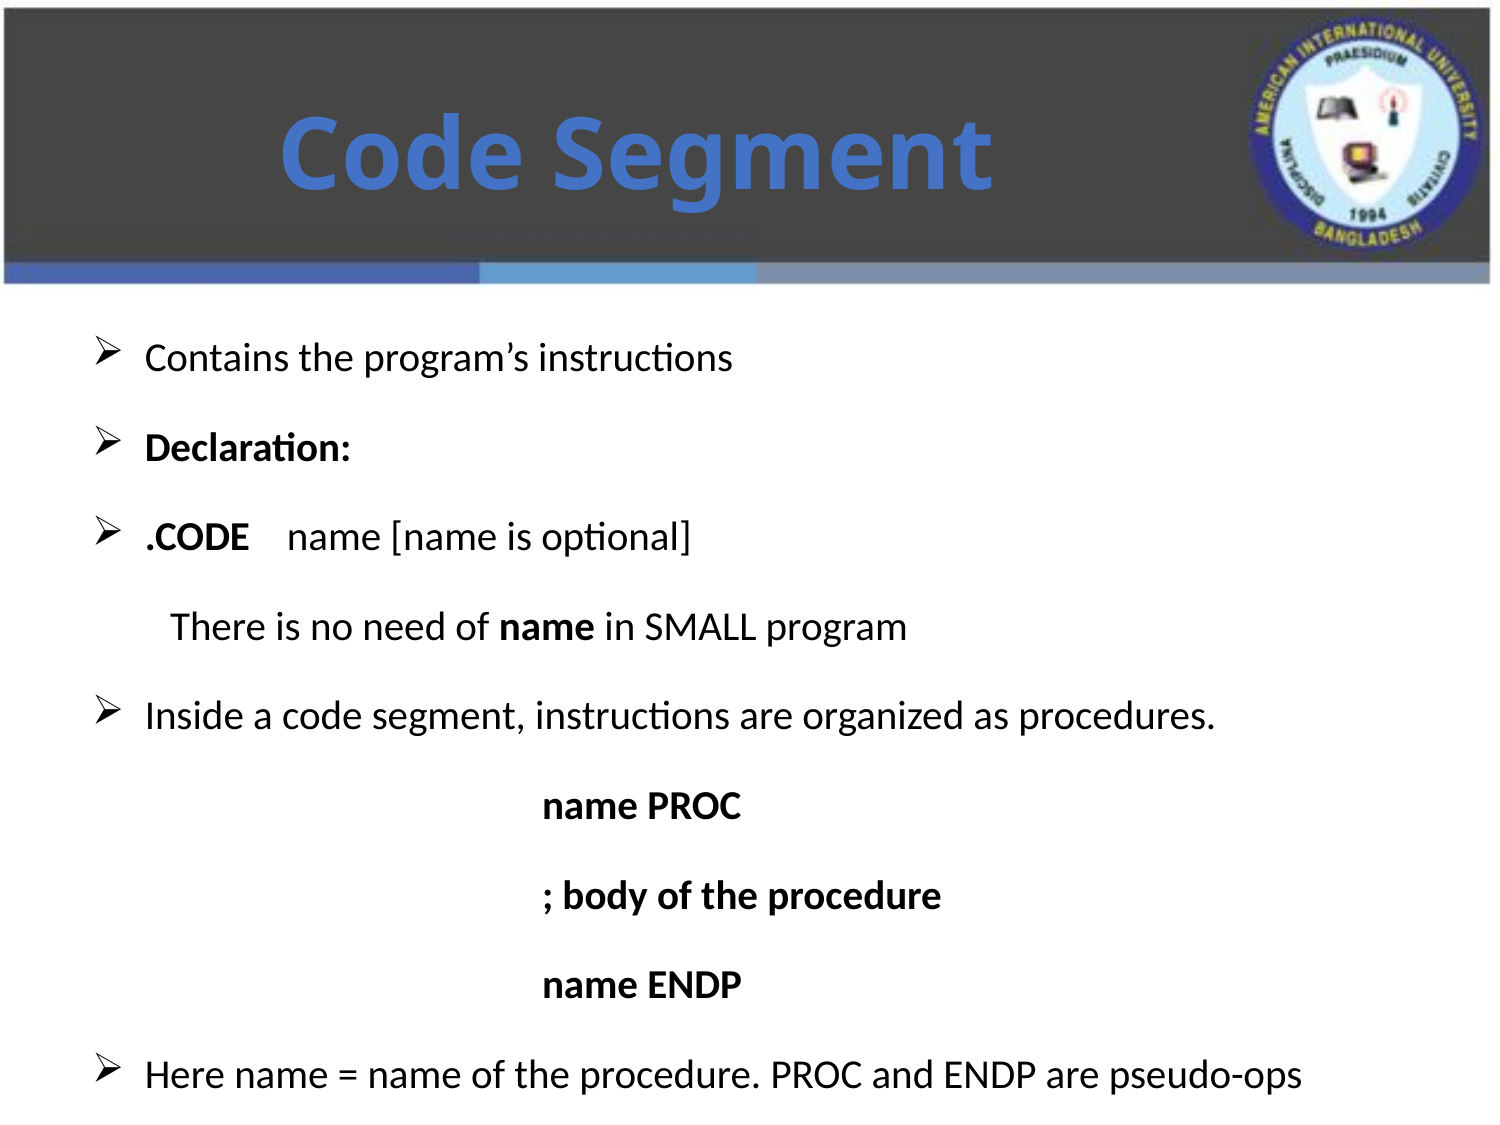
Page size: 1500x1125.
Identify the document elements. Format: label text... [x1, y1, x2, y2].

picture [0, 0, 1500, 294]
list Contains the program’s instructions Declaration: .CODE name [name is optional] There is no need of name in SMALL program Inside a code segment, instructions are organized as procedures. name PROC ; body of the procedure name ENDP Here name = name of the procedure. PROC and ENDP are pseudo-ops [77, 328, 1478, 1125]
